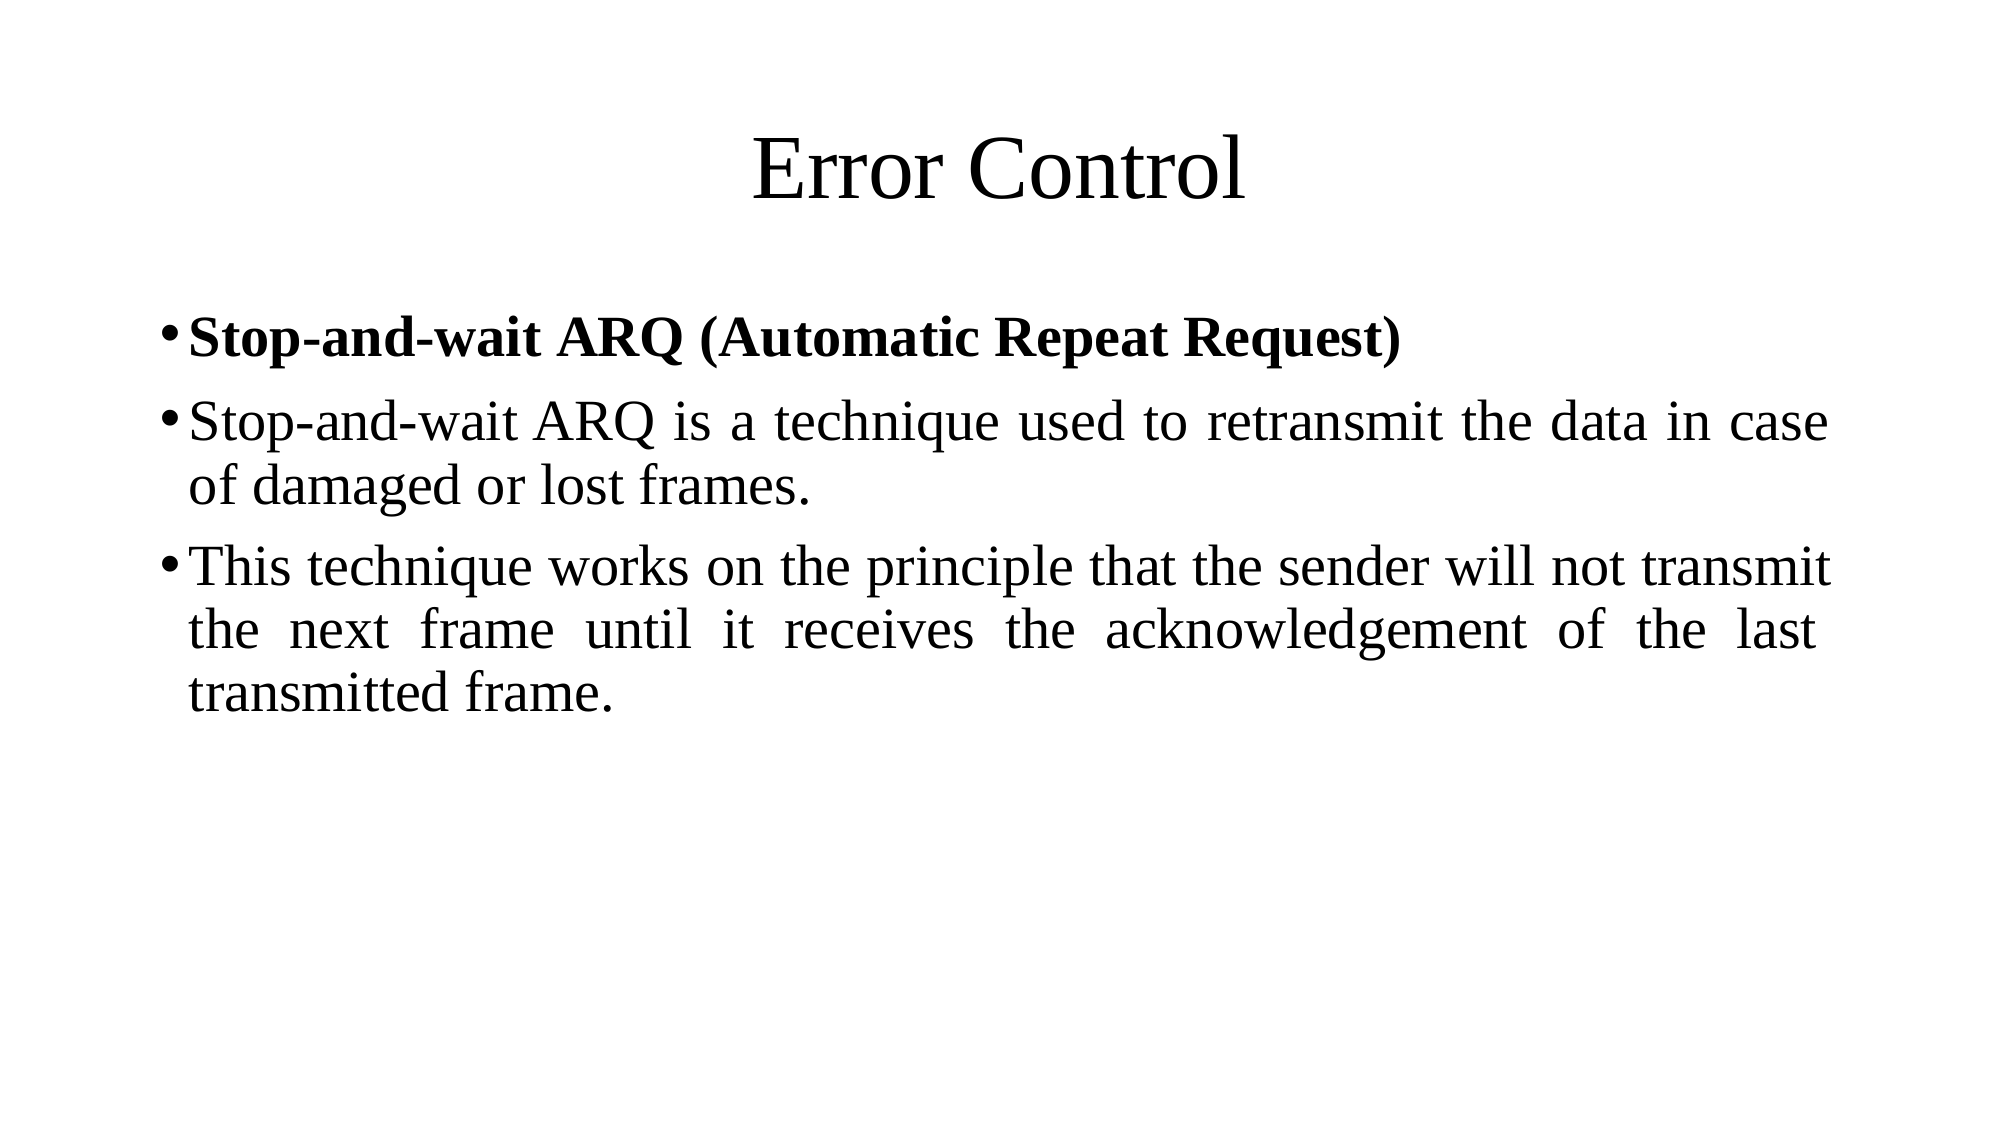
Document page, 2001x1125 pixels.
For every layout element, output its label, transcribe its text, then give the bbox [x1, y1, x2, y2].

title Error Control [749, 104, 1249, 295]
text_box Stop-and-wait ARQ (Automatic Repeat Request) Stop-and-wait ARQ is a technique used to retransmit the data in case of damaged or lost frames. This technique works on the principle that the sender will not transmit the next frame until it receives the acknowledgement of the last transmitted frame. [158, 282, 1848, 724]
